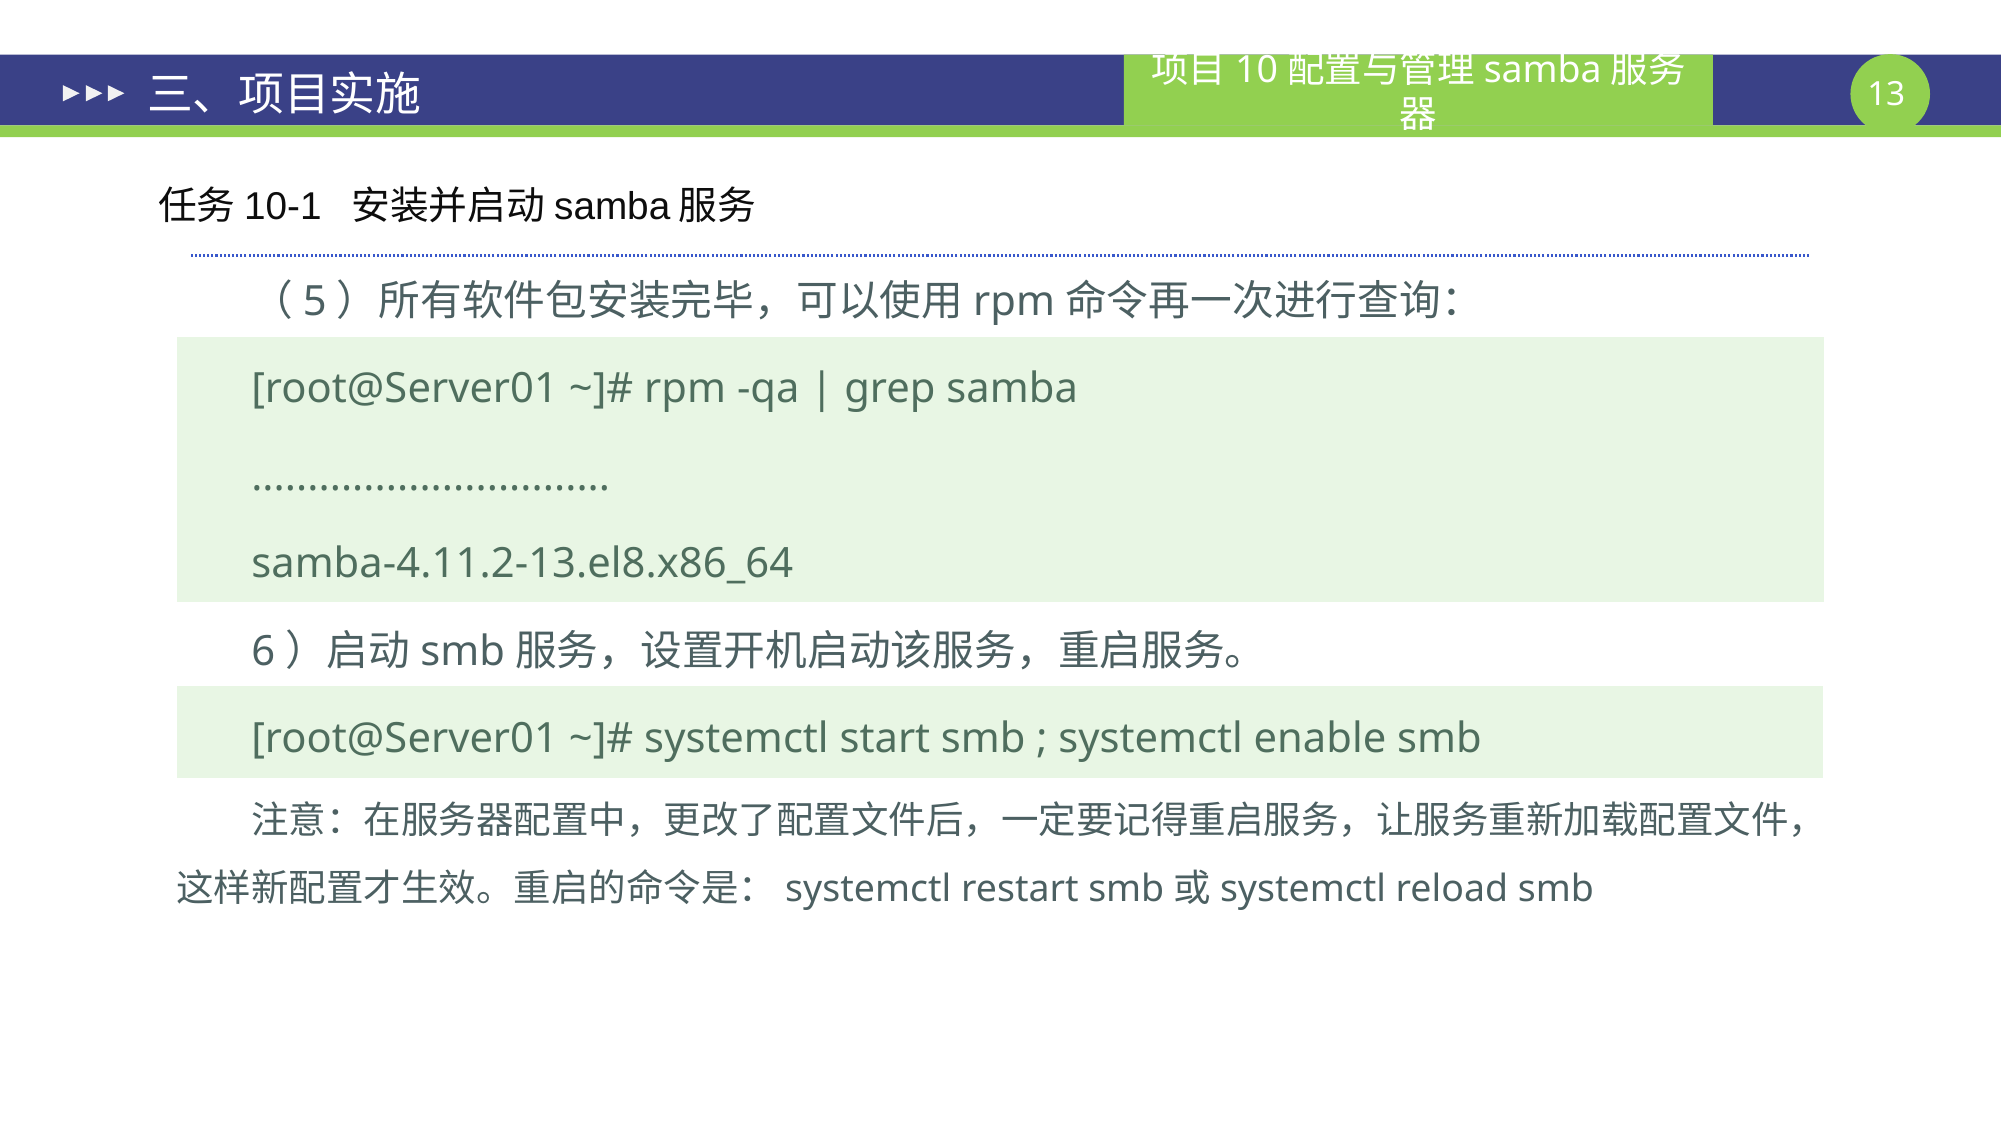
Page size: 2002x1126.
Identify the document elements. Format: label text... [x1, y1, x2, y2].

text_box （5）所有软件包安装完毕，可以使用rpm命令再一次进行查询： [root@Server01 ~]# rpm -qa | grep samba ................................ samba-4.11.2-13.el8.x86_64 6）启动smb服务，设置开机启动该服务，重启服务。 [root@Server01 ~]# systemctl start smb ; systemctl enable smb 注意：在服务器配置中，更改了配置文件后，一定要记得重启服务，让服务重新加载配置文件，这样新配置才生效。重启的命令是：systemctl restart smb或systemctl reload smb [161, 241, 1807, 917]
title 三、项目实施 [127, 59, 1207, 126]
picture [177, 337, 1824, 602]
list 任务10-1 安装并启动samba服务 [138, 161, 1901, 238]
picture [177, 686, 1824, 779]
